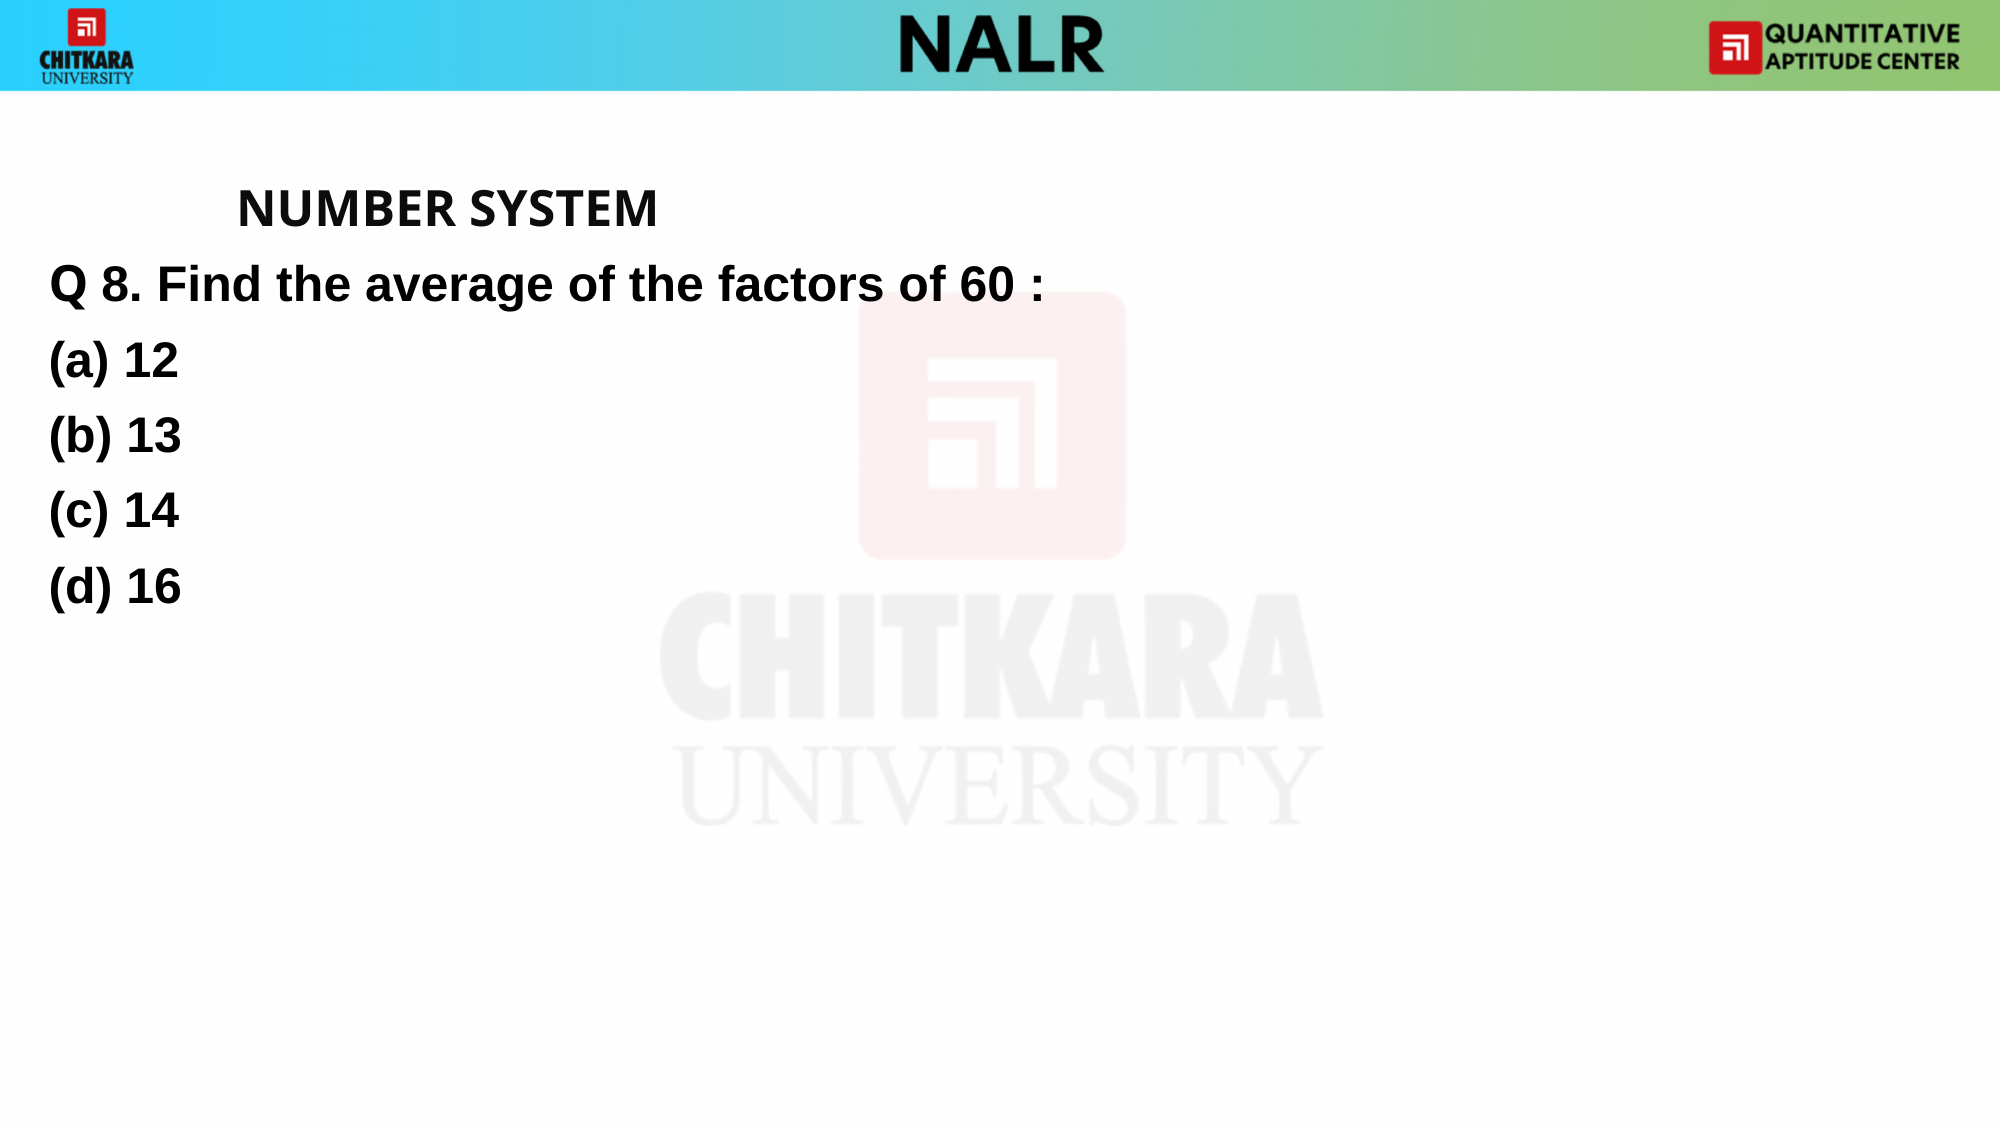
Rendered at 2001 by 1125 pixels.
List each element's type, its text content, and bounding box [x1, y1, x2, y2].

text_box NUMBER SYSTEM Q 8. Find the average of the factors of 60 : 12 (b) 13 (c) 14 (d) 16 [33, 175, 1959, 1053]
picture [0, 0, 2000, 1125]
title [41, 31, 1959, 142]
